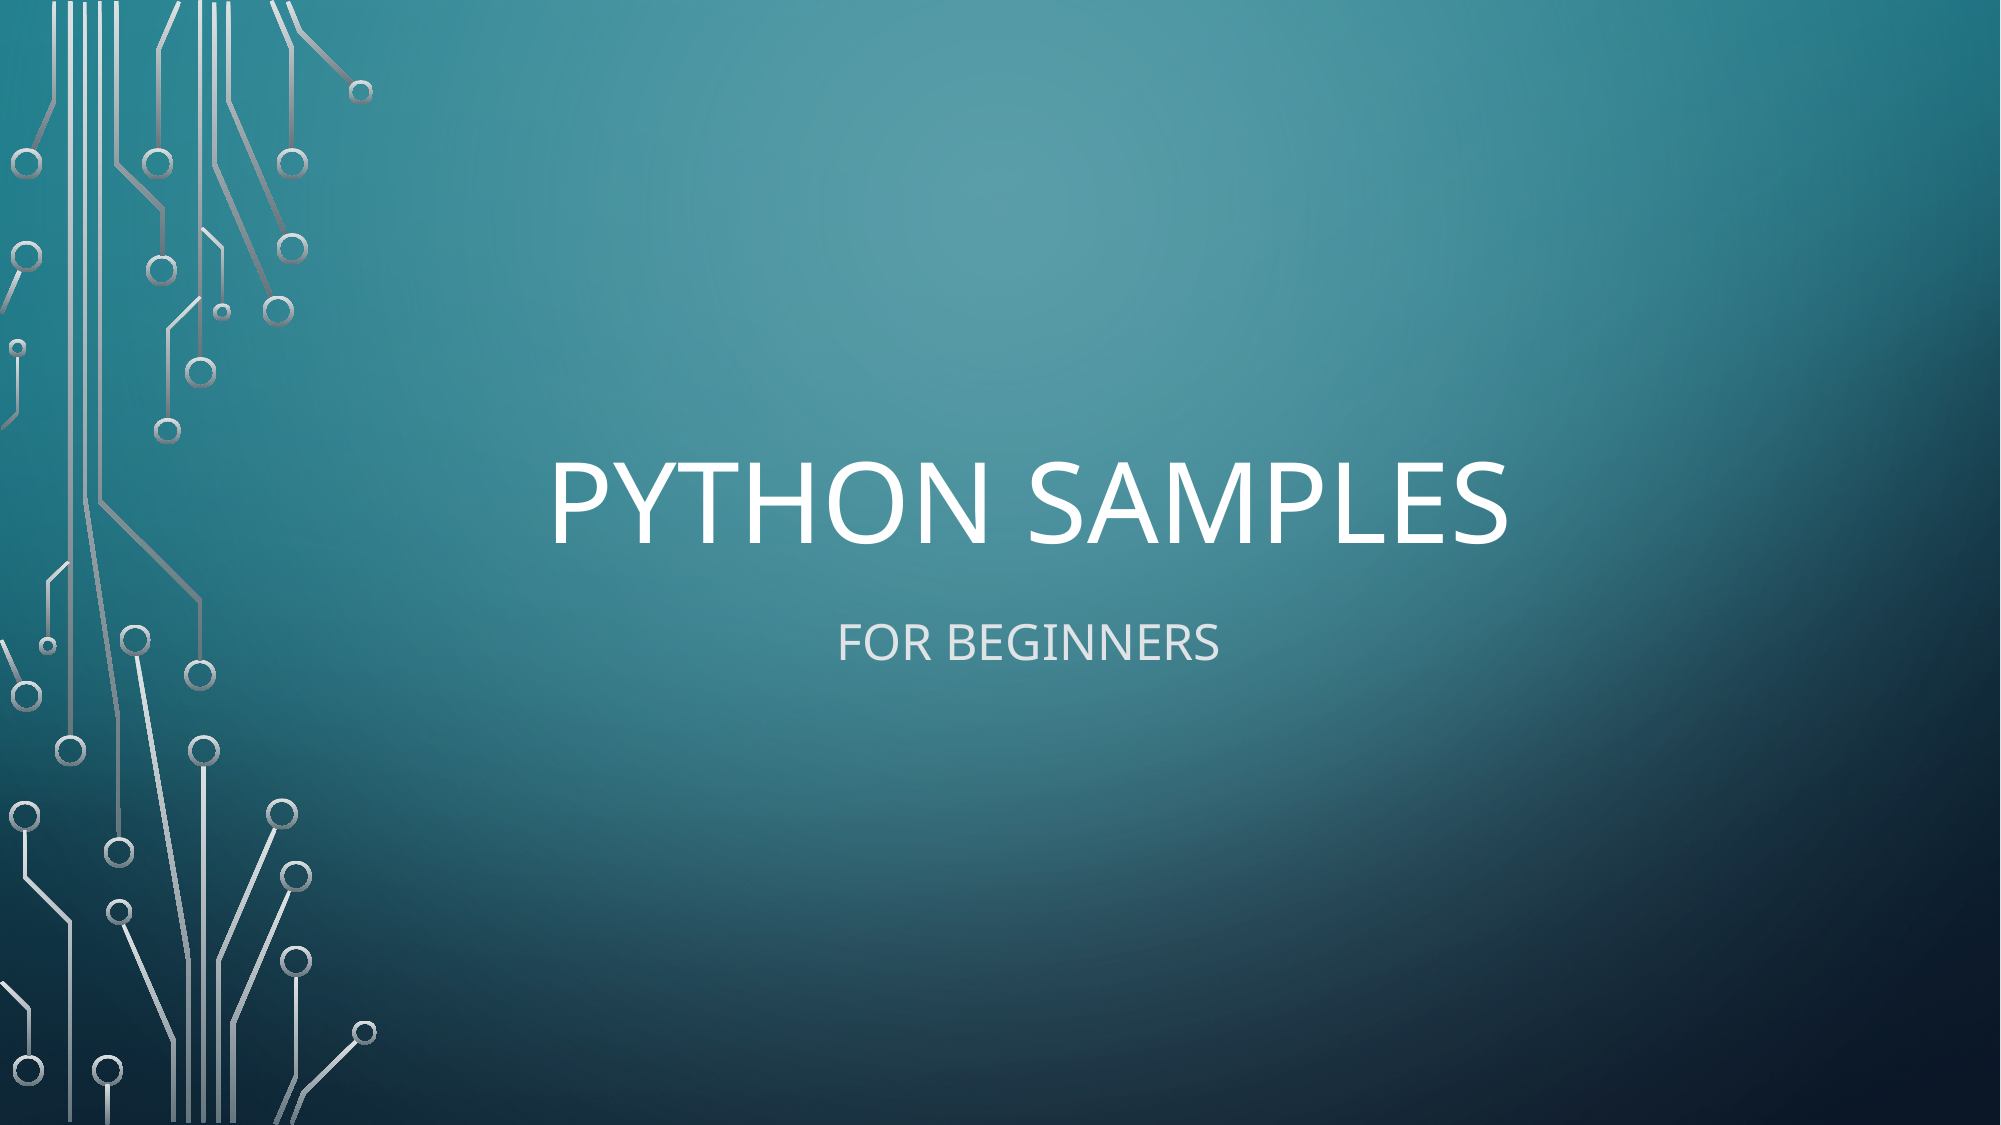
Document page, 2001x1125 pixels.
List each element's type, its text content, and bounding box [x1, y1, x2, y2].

title Python samples [307, 184, 1750, 576]
subtitle For beginners [307, 590, 1750, 863]
